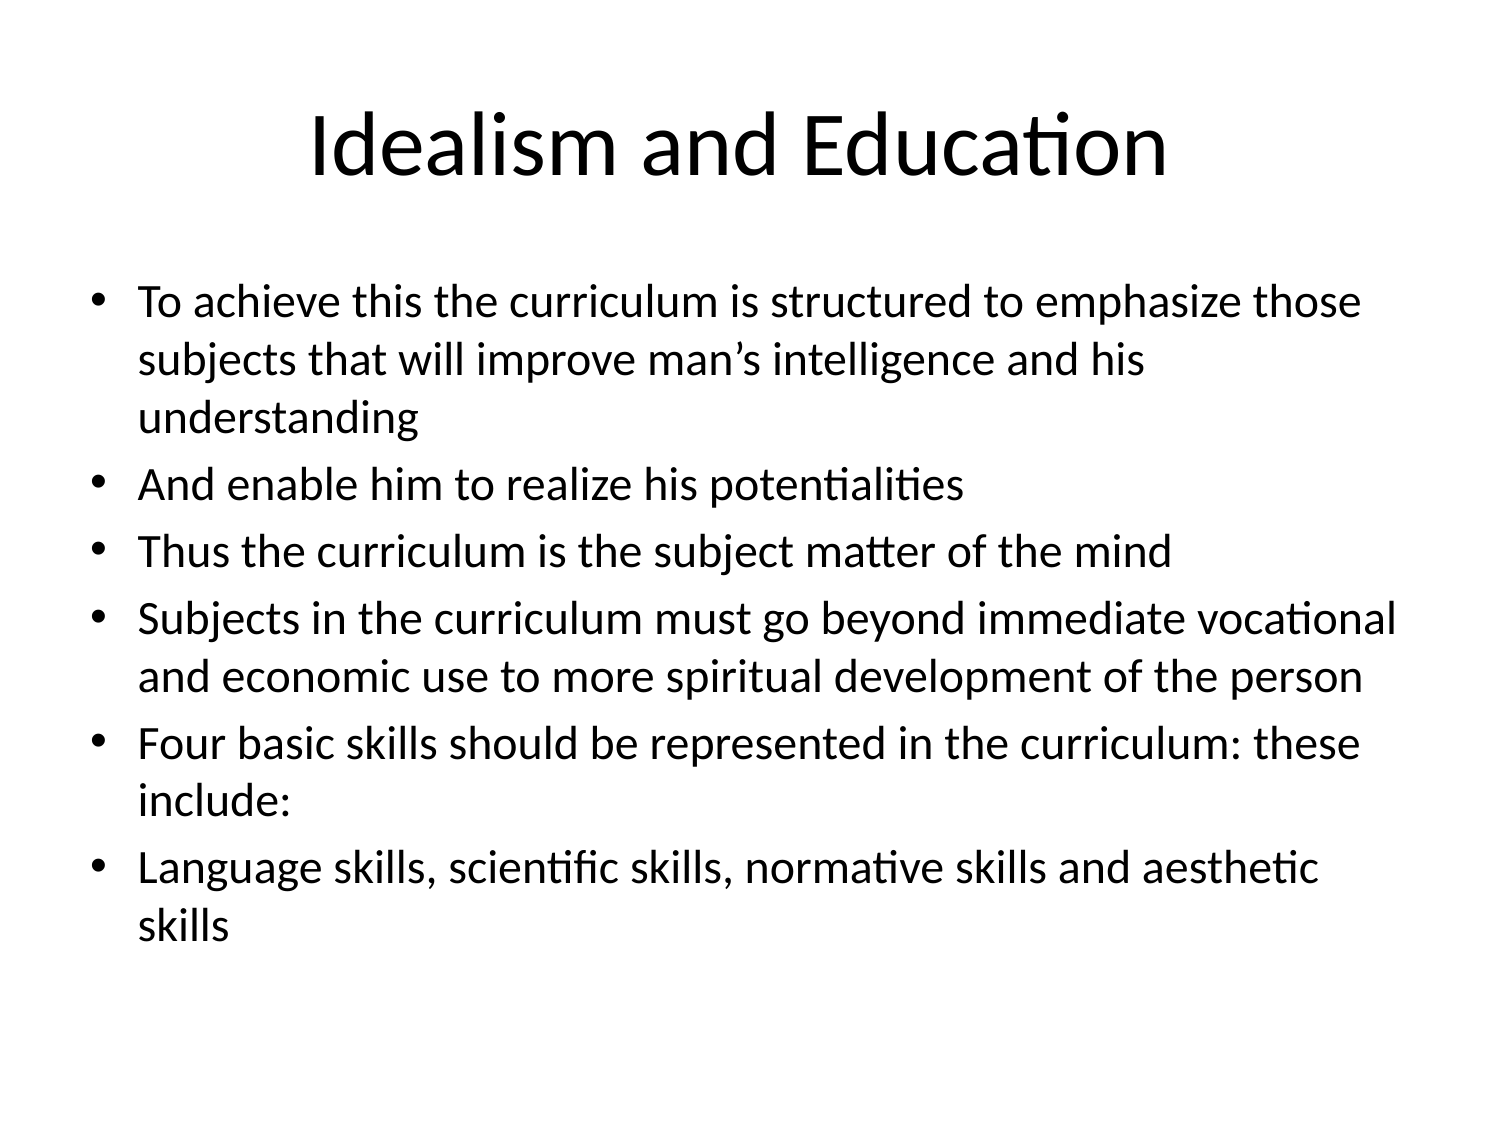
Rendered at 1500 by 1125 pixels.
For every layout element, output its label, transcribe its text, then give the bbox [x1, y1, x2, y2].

list To achieve this the curriculum is structured to emphasize those subjects that will improve man’s intelligence and his understanding And enable him to realize his potentialities Thus the curriculum is the subject matter of the mind Subjects in the curriculum must go beyond immediate vocational and economic use to more spiritual development of the person Four basic skills should be represented in the curriculum: these include: Language skills, scientific skills, normative skills and aesthetic skills [75, 262, 1425, 1005]
title Idealism and Education [75, 45, 1425, 233]
